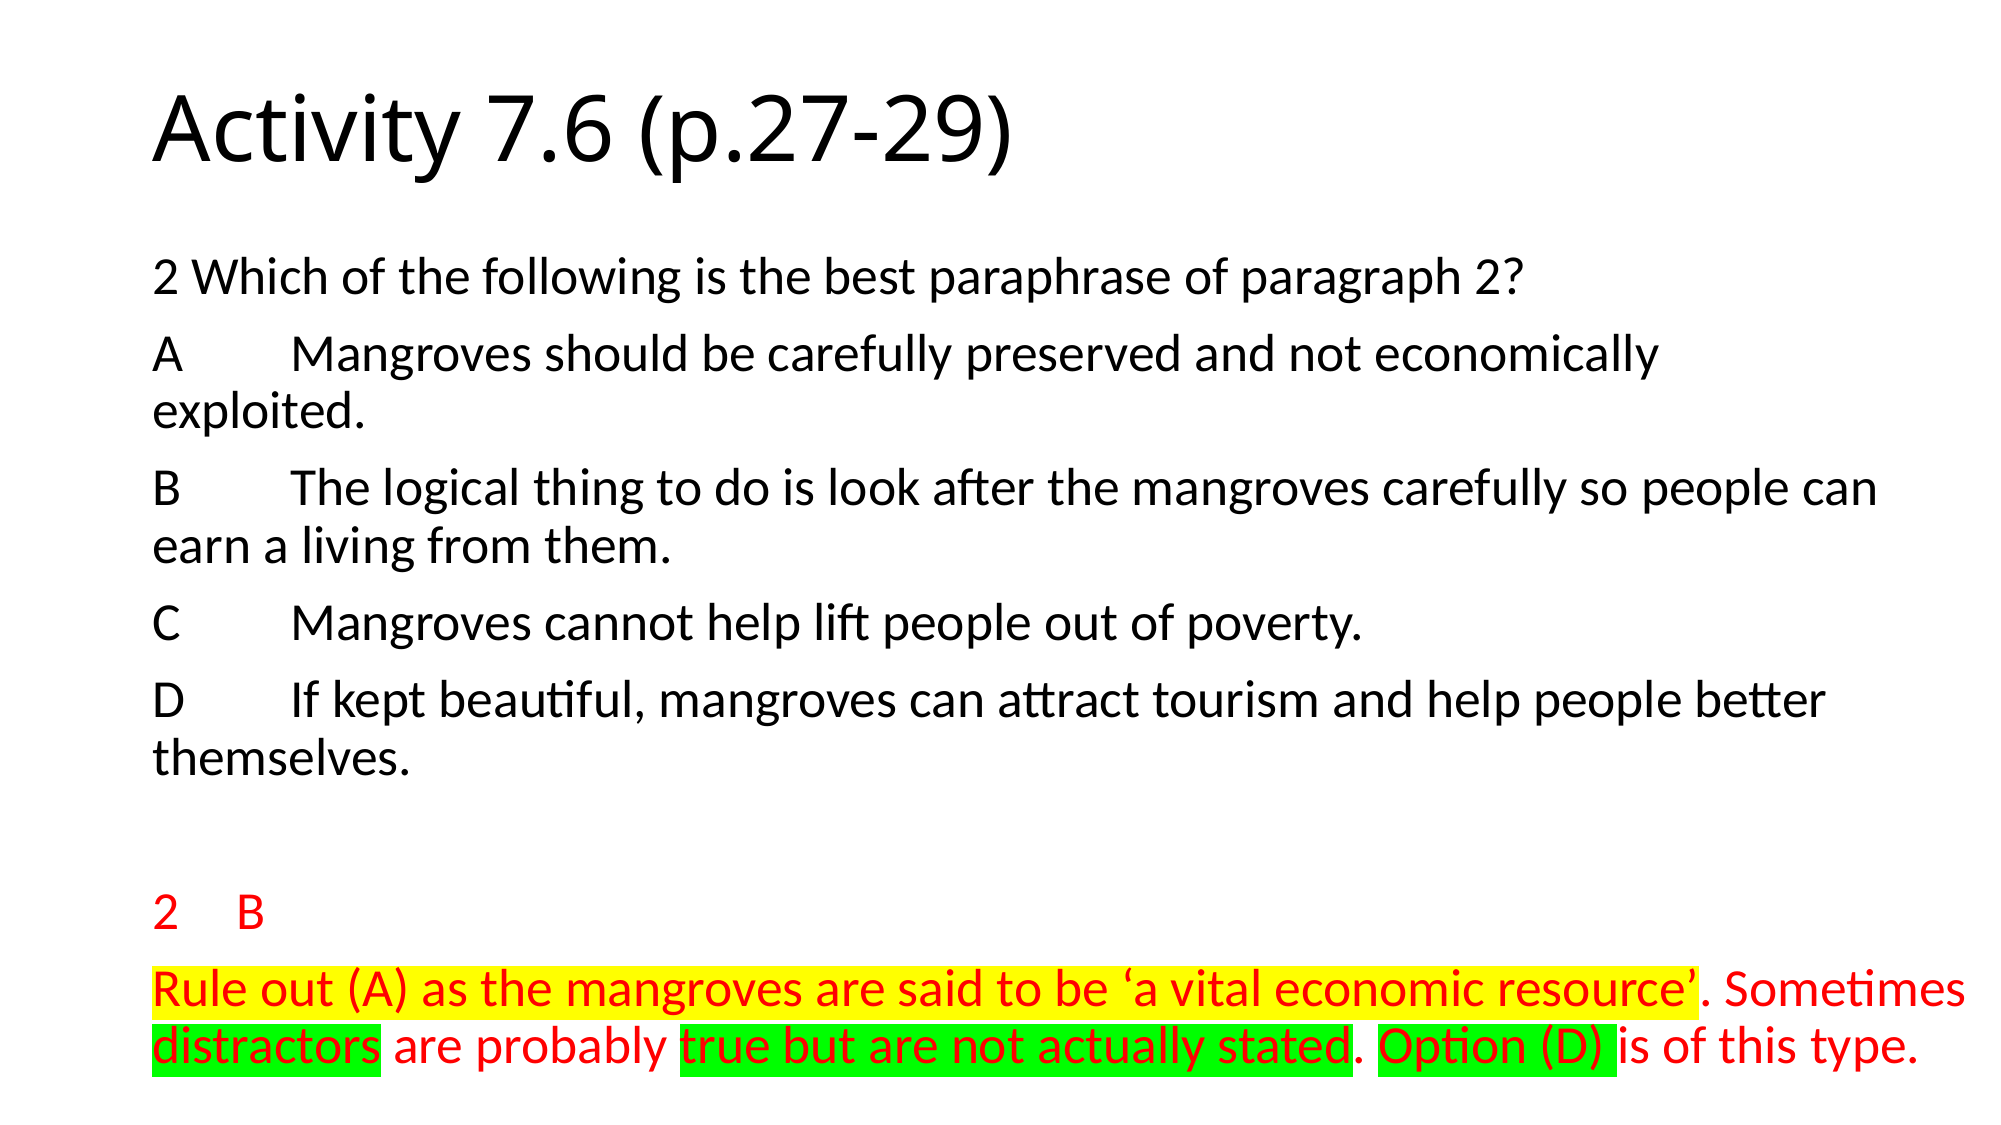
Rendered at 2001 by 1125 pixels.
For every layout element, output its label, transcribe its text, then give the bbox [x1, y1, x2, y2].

list 2 Which of the following is the best paraphrase of paragraph 2? A Mangroves should be carefully preserved and not economically exploited. B The logical thing to do is look after the mangroves carefully so people can earn a living from them. C Mangroves cannot help lift people out of poverty. D If kept beautiful, mangroves can attract tourism and help people better themselves. B Rule out (A) as the mangroves are said to be ‘a vital economic resource’. Sometimes distractors are probably true but are not actually stated. Option (D) is of this type. [137, 240, 2000, 1125]
title Activity 7.6 (p.27-29) [137, 22, 1863, 240]
